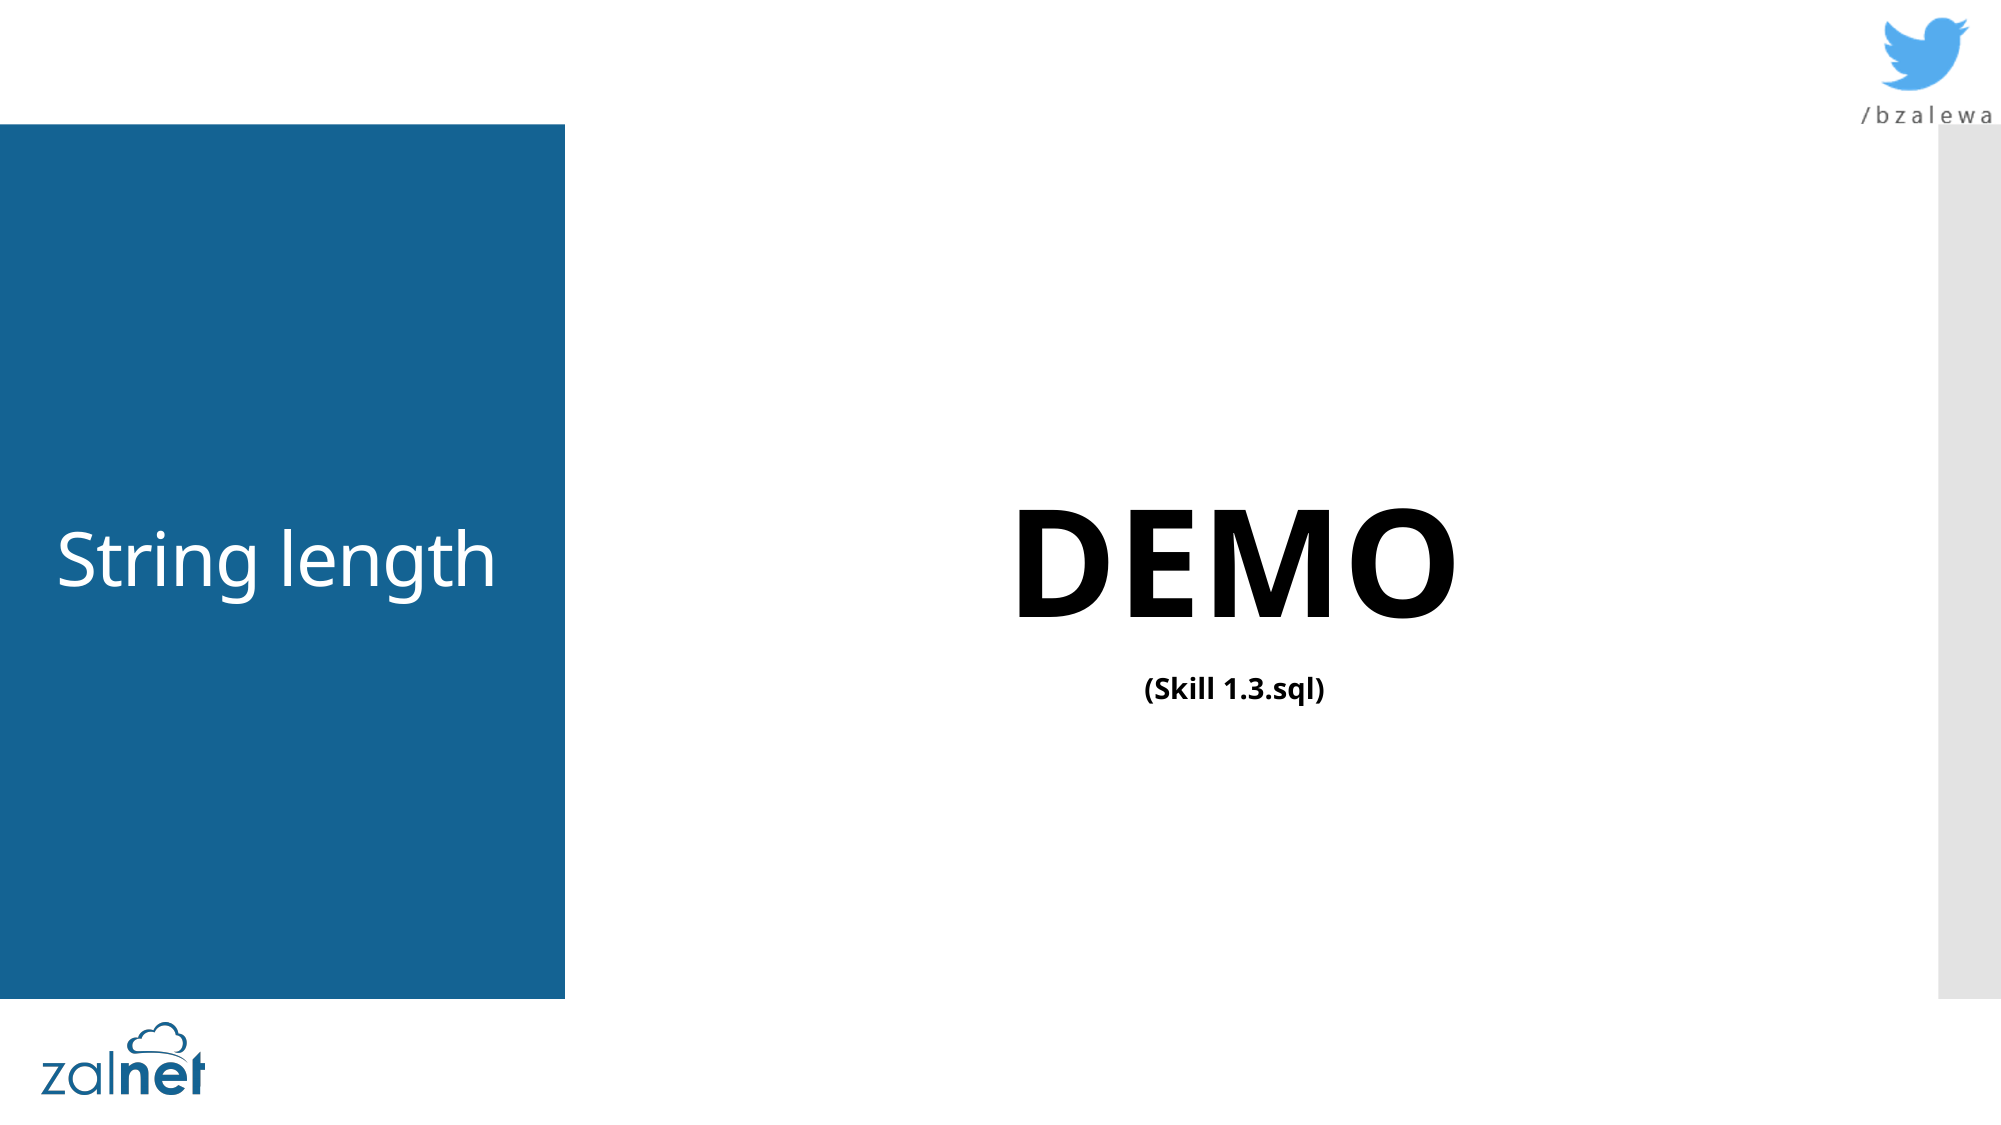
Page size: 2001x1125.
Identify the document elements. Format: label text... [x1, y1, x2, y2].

picture [1844, 12, 1999, 125]
title String length [41, 180, 524, 955]
picture [41, 1022, 206, 1096]
list DEMO (Skill 1.3.sql) [634, 141, 1835, 982]
